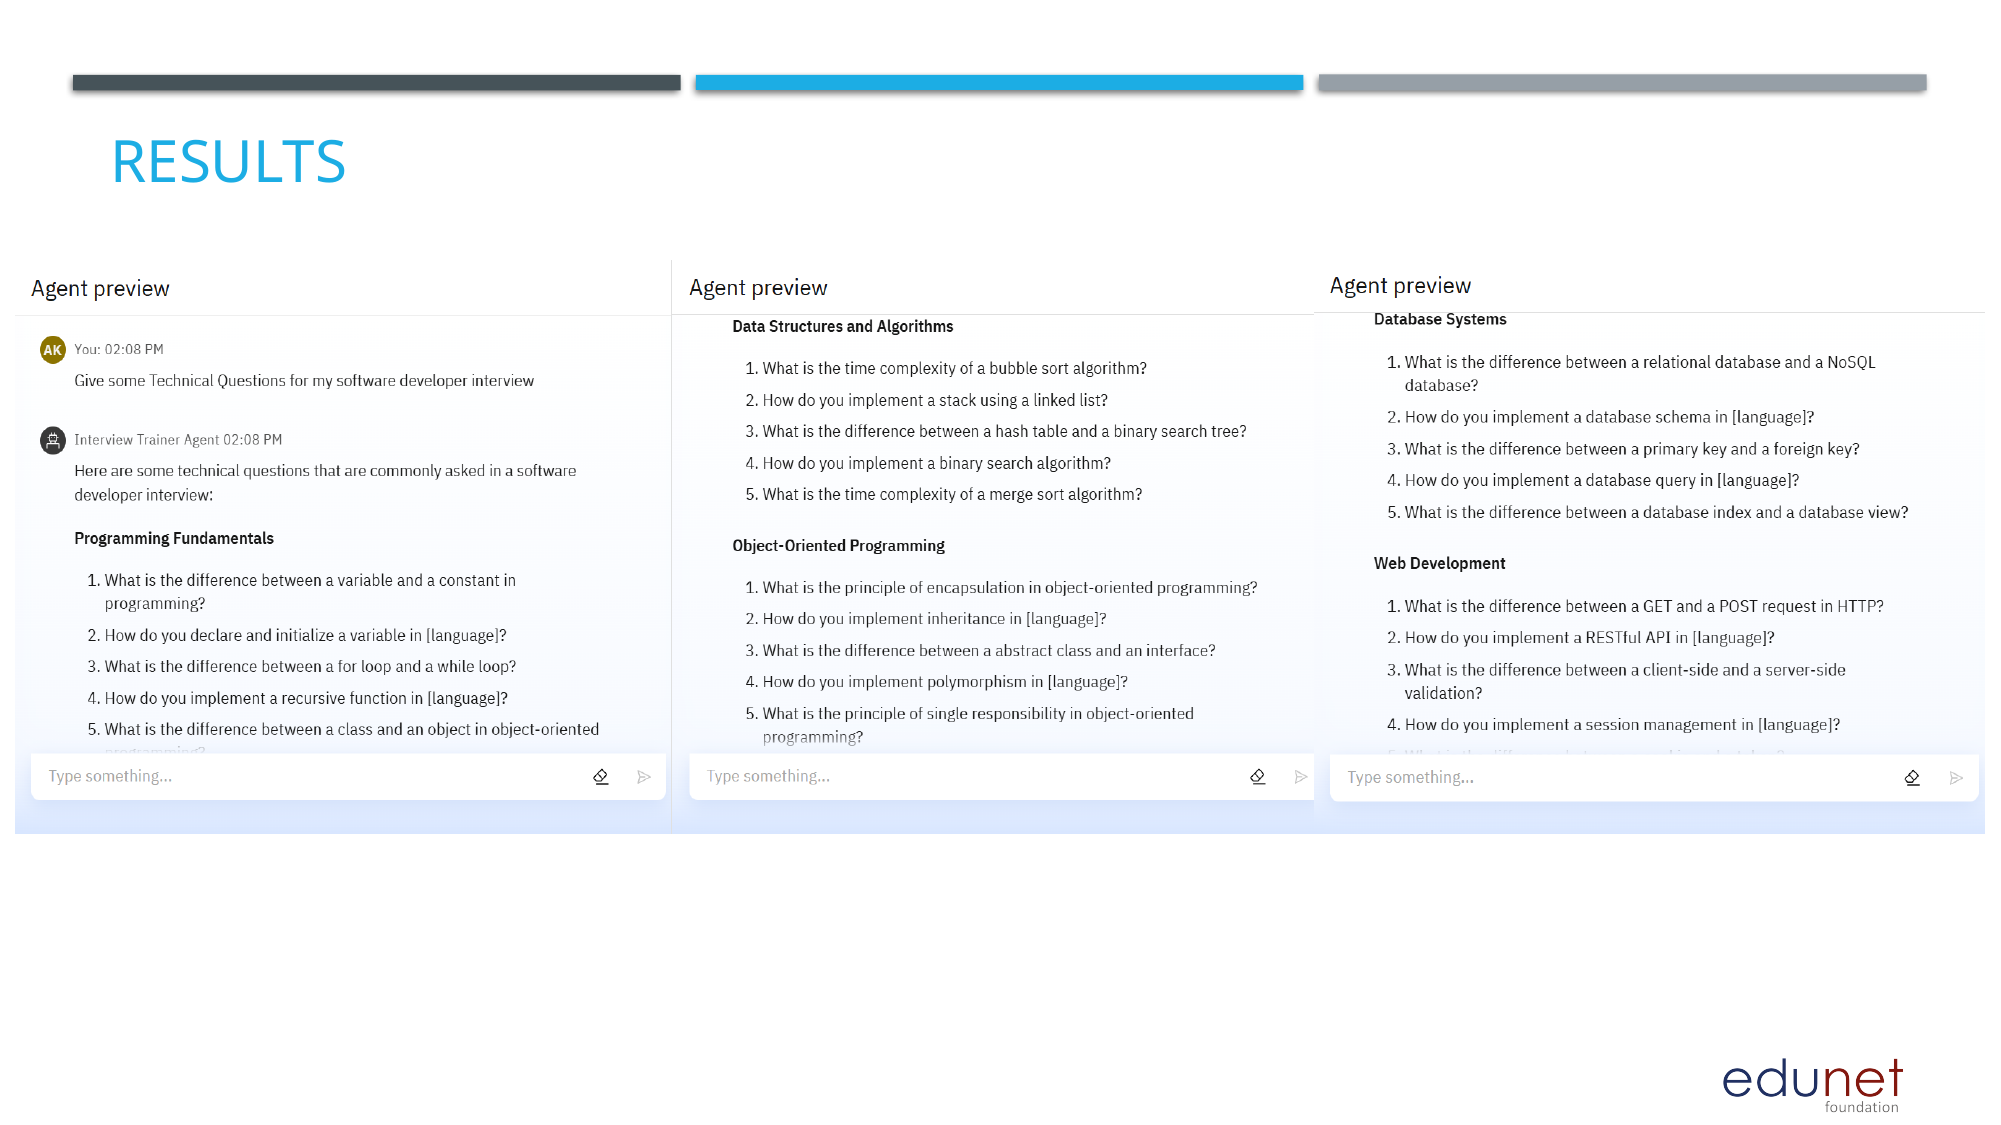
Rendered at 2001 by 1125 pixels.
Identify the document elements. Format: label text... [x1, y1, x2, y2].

picture [1719, 1056, 1905, 1116]
picture [14, 260, 1986, 835]
title Results [95, 115, 1905, 203]
